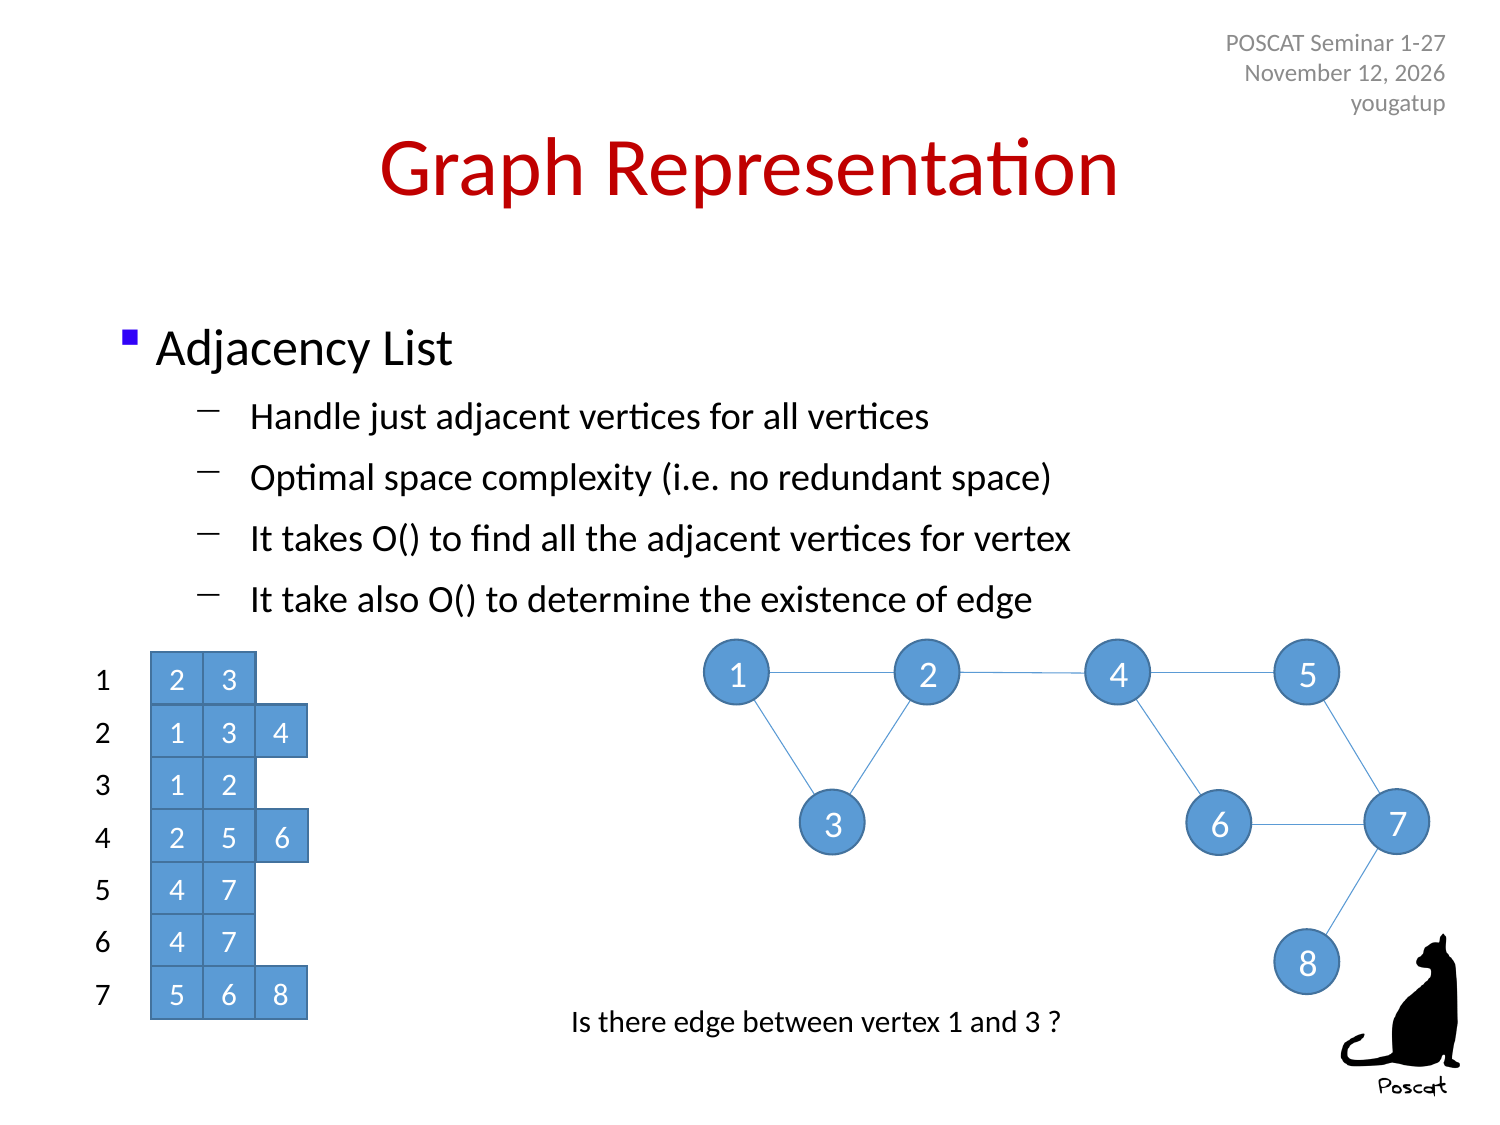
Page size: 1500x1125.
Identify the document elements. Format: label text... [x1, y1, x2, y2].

text_box 6 [75, 913, 130, 965]
text_box 7 [202, 861, 256, 913]
text_box 2 [150, 651, 202, 703]
text_box 4 [254, 703, 308, 758]
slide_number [1123, 29, 1462, 113]
title Graph Representation [103, 59, 1397, 278]
text_box 4 [150, 913, 202, 965]
text_box 1 [75, 651, 130, 703]
text_box 1 [150, 703, 202, 756]
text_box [736, 672, 832, 822]
text_box 5 [1273, 673, 1306, 706]
text_box 3 [798, 822, 866, 856]
text_box 2 [202, 756, 257, 808]
text_box 4 [75, 808, 130, 861]
text_box 6 [255, 808, 309, 863]
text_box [1308, 821, 1394, 964]
text_box 5 [202, 808, 255, 861]
text_box 5 [1273, 638, 1341, 672]
text_box 7 [202, 913, 256, 965]
text_box 7 [75, 965, 130, 1020]
text_box 3 [75, 756, 130, 808]
text_box 2 [75, 703, 130, 756]
text_box 8 [1273, 928, 1317, 996]
text_box 4 [1084, 638, 1152, 706]
text_box 5 [150, 965, 202, 1020]
text_box 2 [893, 638, 961, 672]
text_box 2 [150, 808, 202, 861]
text_box 5 [75, 861, 130, 913]
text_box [1306, 672, 1397, 822]
text_box 1 [150, 756, 202, 808]
text_box 8 [254, 965, 308, 1020]
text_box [1117, 672, 1219, 822]
text_box 4 [150, 861, 202, 913]
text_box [832, 674, 928, 822]
text_box 3 [202, 651, 257, 703]
text_box Is there edge between vertex 1 and 3 ? [556, 994, 1078, 1047]
text_box 3 [202, 703, 254, 756]
text_box 6 [1185, 789, 1253, 856]
text_box 2 [928, 674, 961, 706]
text_box 6 [202, 965, 254, 1020]
picture [1317, 927, 1500, 1103]
text_box 1 [702, 638, 770, 706]
text_box 7 [1394, 788, 1431, 856]
